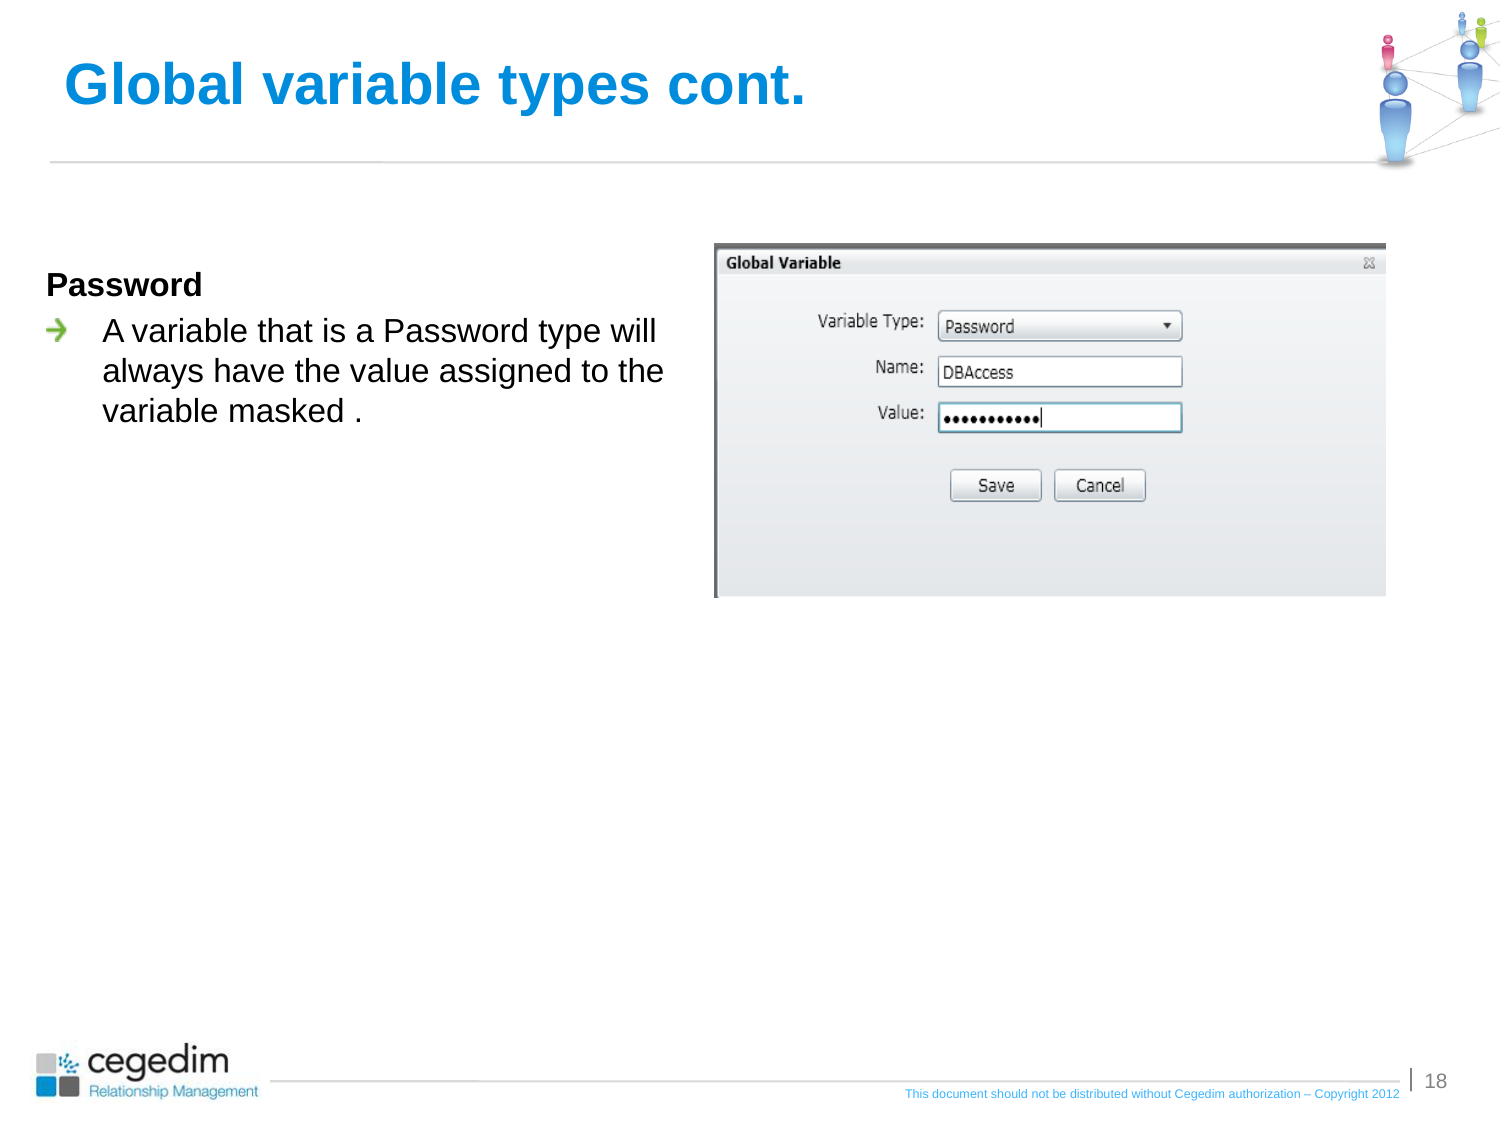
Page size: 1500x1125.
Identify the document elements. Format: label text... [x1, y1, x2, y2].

list Password A variable that is a Password type will always have the value assigned to the variable masked . [31, 162, 700, 559]
title Global variable types cont. [50, 0, 1400, 163]
picture [46, 317, 68, 342]
picture [714, 243, 1386, 599]
picture [29, 1040, 261, 1103]
picture [1364, 0, 1500, 180]
